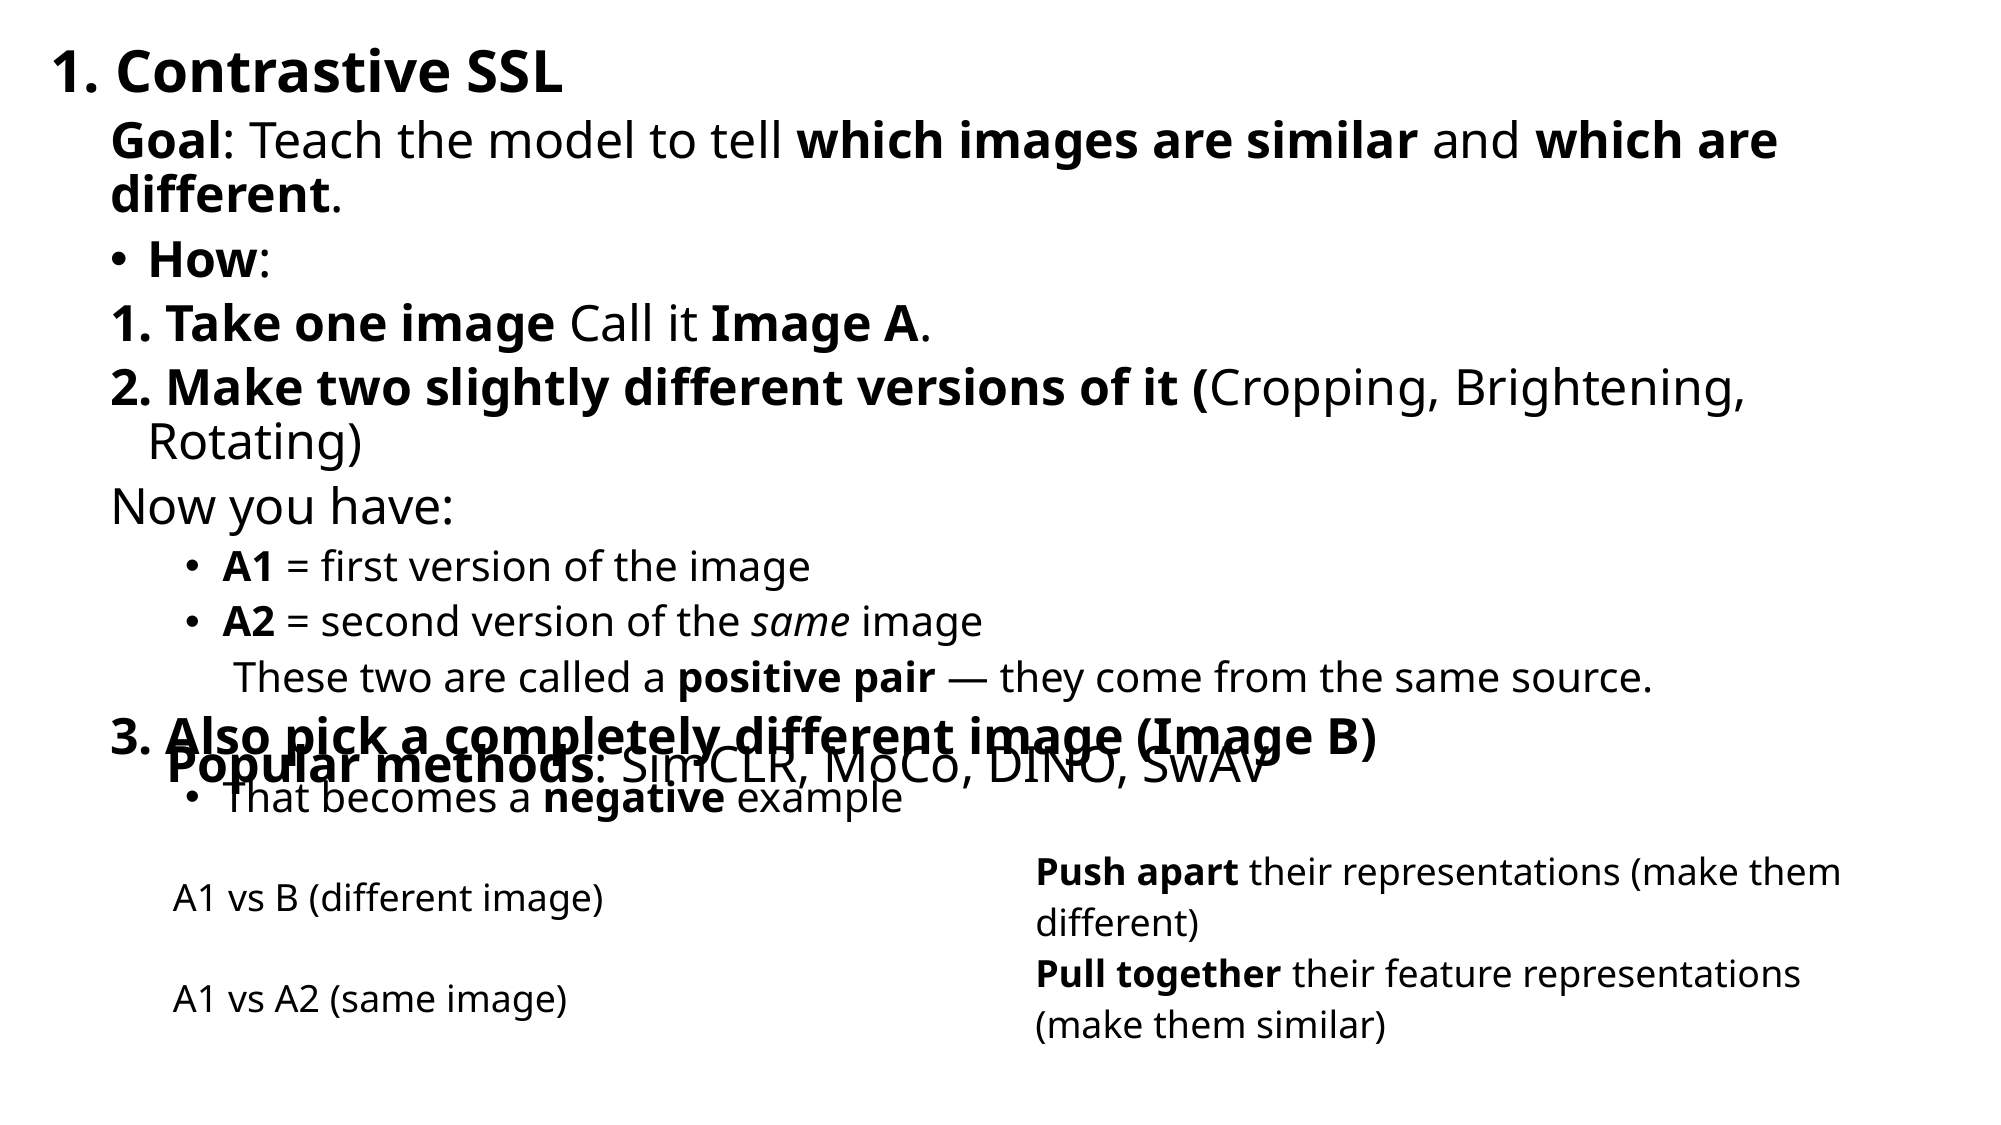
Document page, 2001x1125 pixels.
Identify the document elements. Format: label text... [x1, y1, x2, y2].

text_box Popular methods: SimCLR, MoCo, DINO, SwAV [138, 725, 1394, 800]
table_header A1 vs A2 (same image) [158, 940, 1020, 1057]
table_header Push apart their representations (make them different) [1020, 838, 1883, 940]
table_header A1 vs B (different image) [158, 838, 1020, 940]
list 1. Contrastive SSL Goal: Teach the model to tell which images are similar and which are different. How: 1. Take one image Call it Image A. 2. Make two slightly different versions of it (Cropping, Brightening, Rotating) Now you have: A1 = first version of the image A2 = second version of the same image These two are called a positive pair — they come from the same source. 3. Also pick a completely different image (Image B) That becomes a negative example [19, 34, 1926, 936]
table_header Pull together their feature representations (make them similar) [1020, 940, 1883, 1057]
